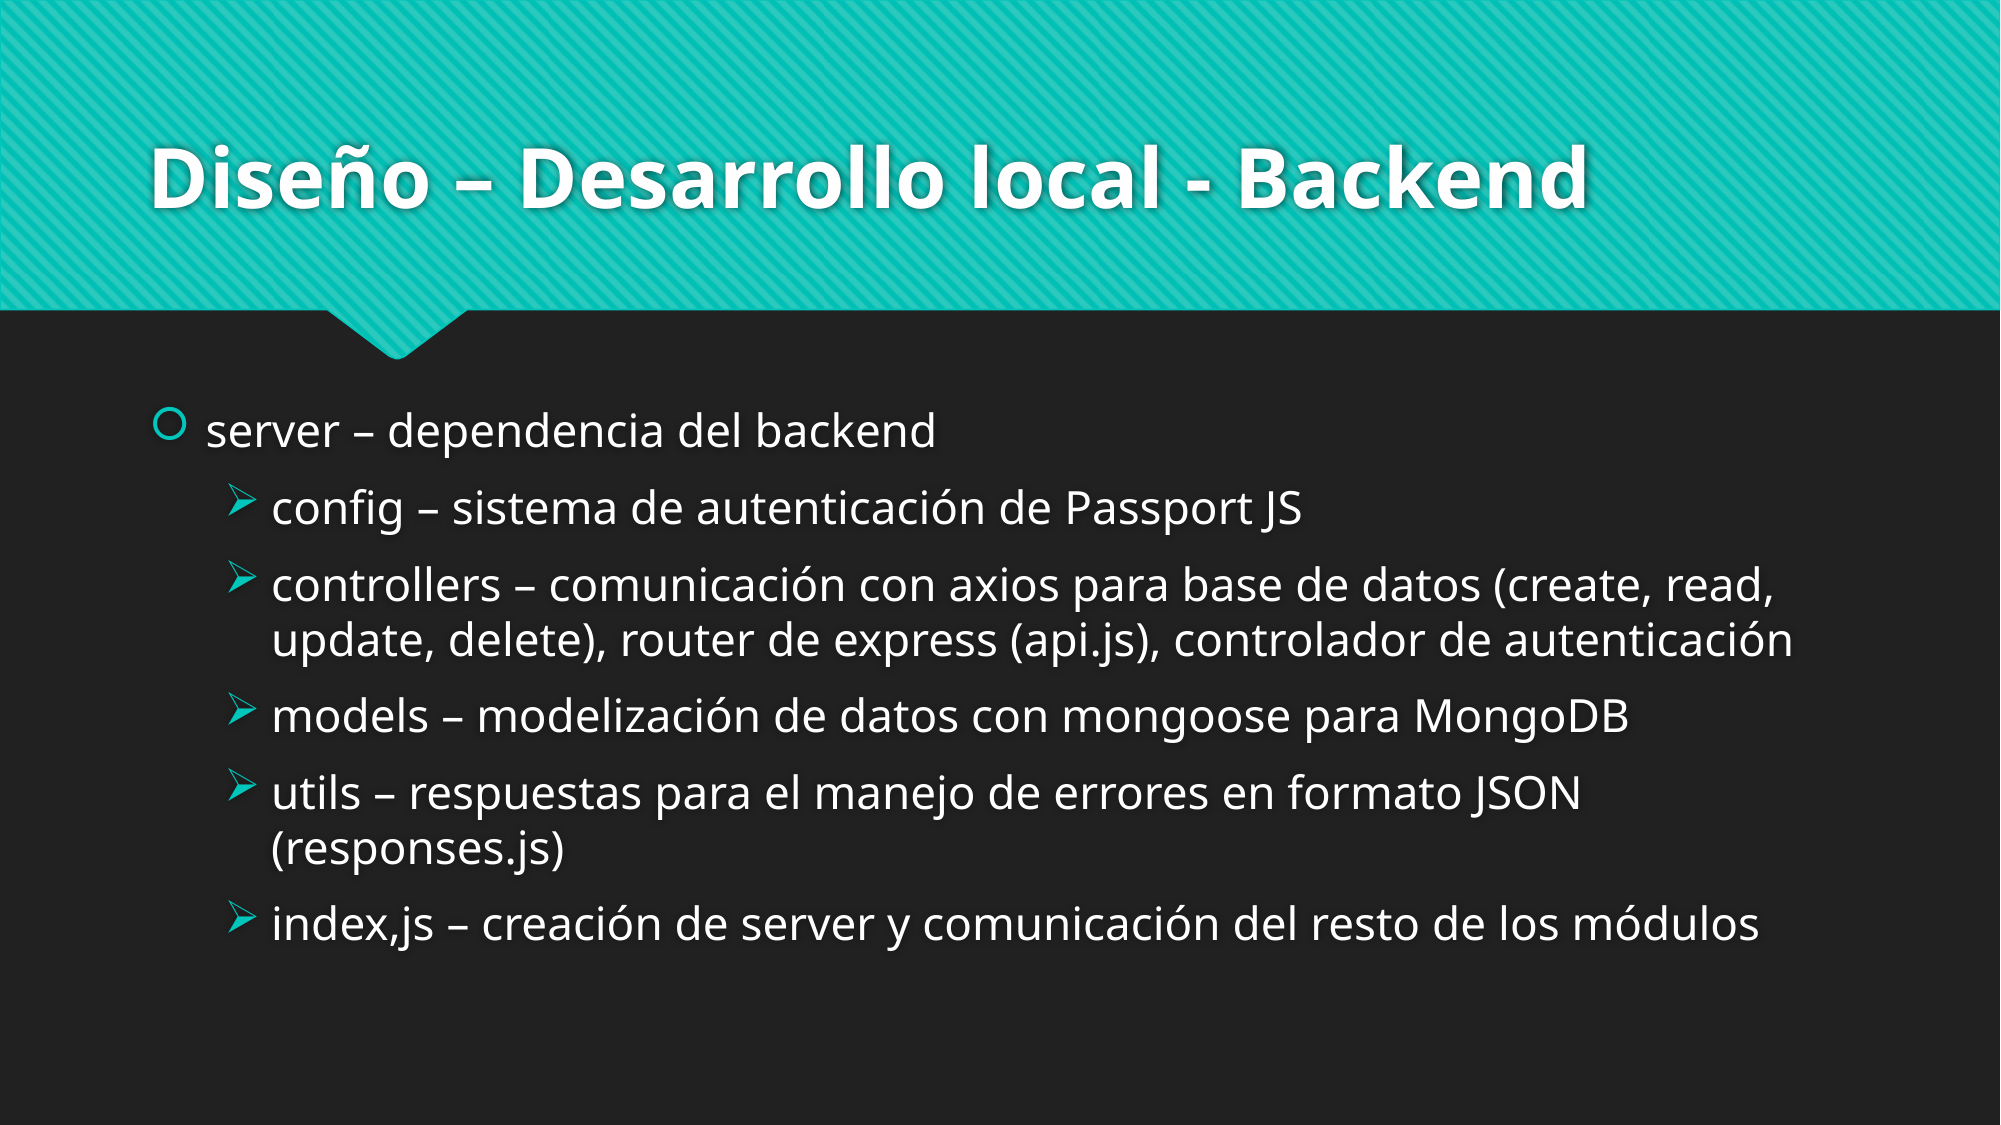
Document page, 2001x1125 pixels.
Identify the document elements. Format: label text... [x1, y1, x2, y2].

list server – dependencia del backend config – sistema de autenticación de Passport JS controllers – comunicación con axios para base de datos (create, read, update, delete), router de express (api.js), controlador de autenticación models – modelización de datos con mongoose para MongoDB utils – respuestas para el manejo de errores en formato JSON (responses.js) index,js – creación de server y comunicación del resto de los módulos [134, 381, 1866, 971]
title Diseño – Desarrollo local - Backend [132, 73, 1868, 233]
